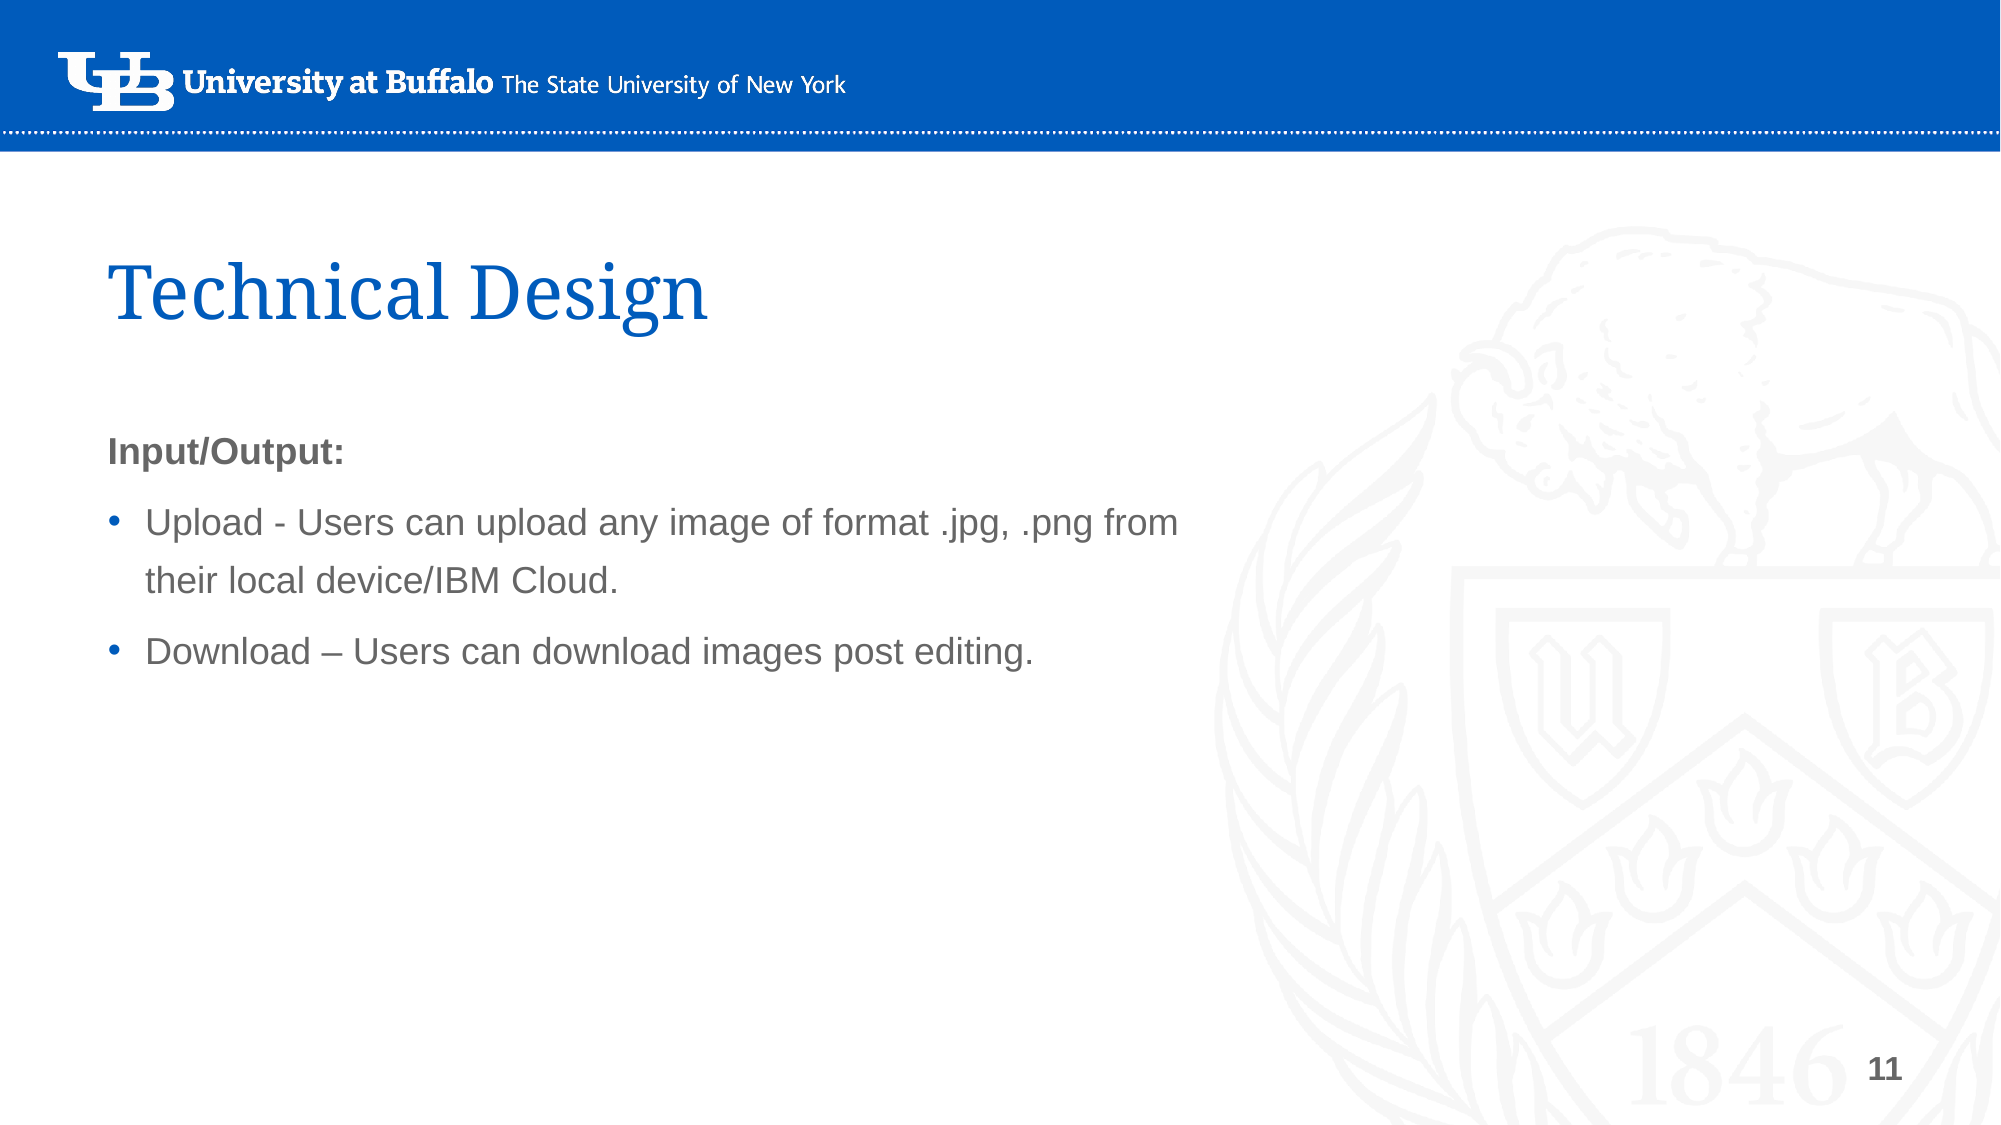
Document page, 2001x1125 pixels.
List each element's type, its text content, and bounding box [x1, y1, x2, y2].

text_box 11 [1242, 1036, 1918, 1097]
picture [0, 0, 2001, 1125]
text_box Technical Design [93, 140, 1234, 343]
text_box Input/Output: Upload - Users can upload any image of format .jpg, .png from their local device/IBM Cloud. Download – Users can download images post editing. [93, 358, 1234, 1010]
